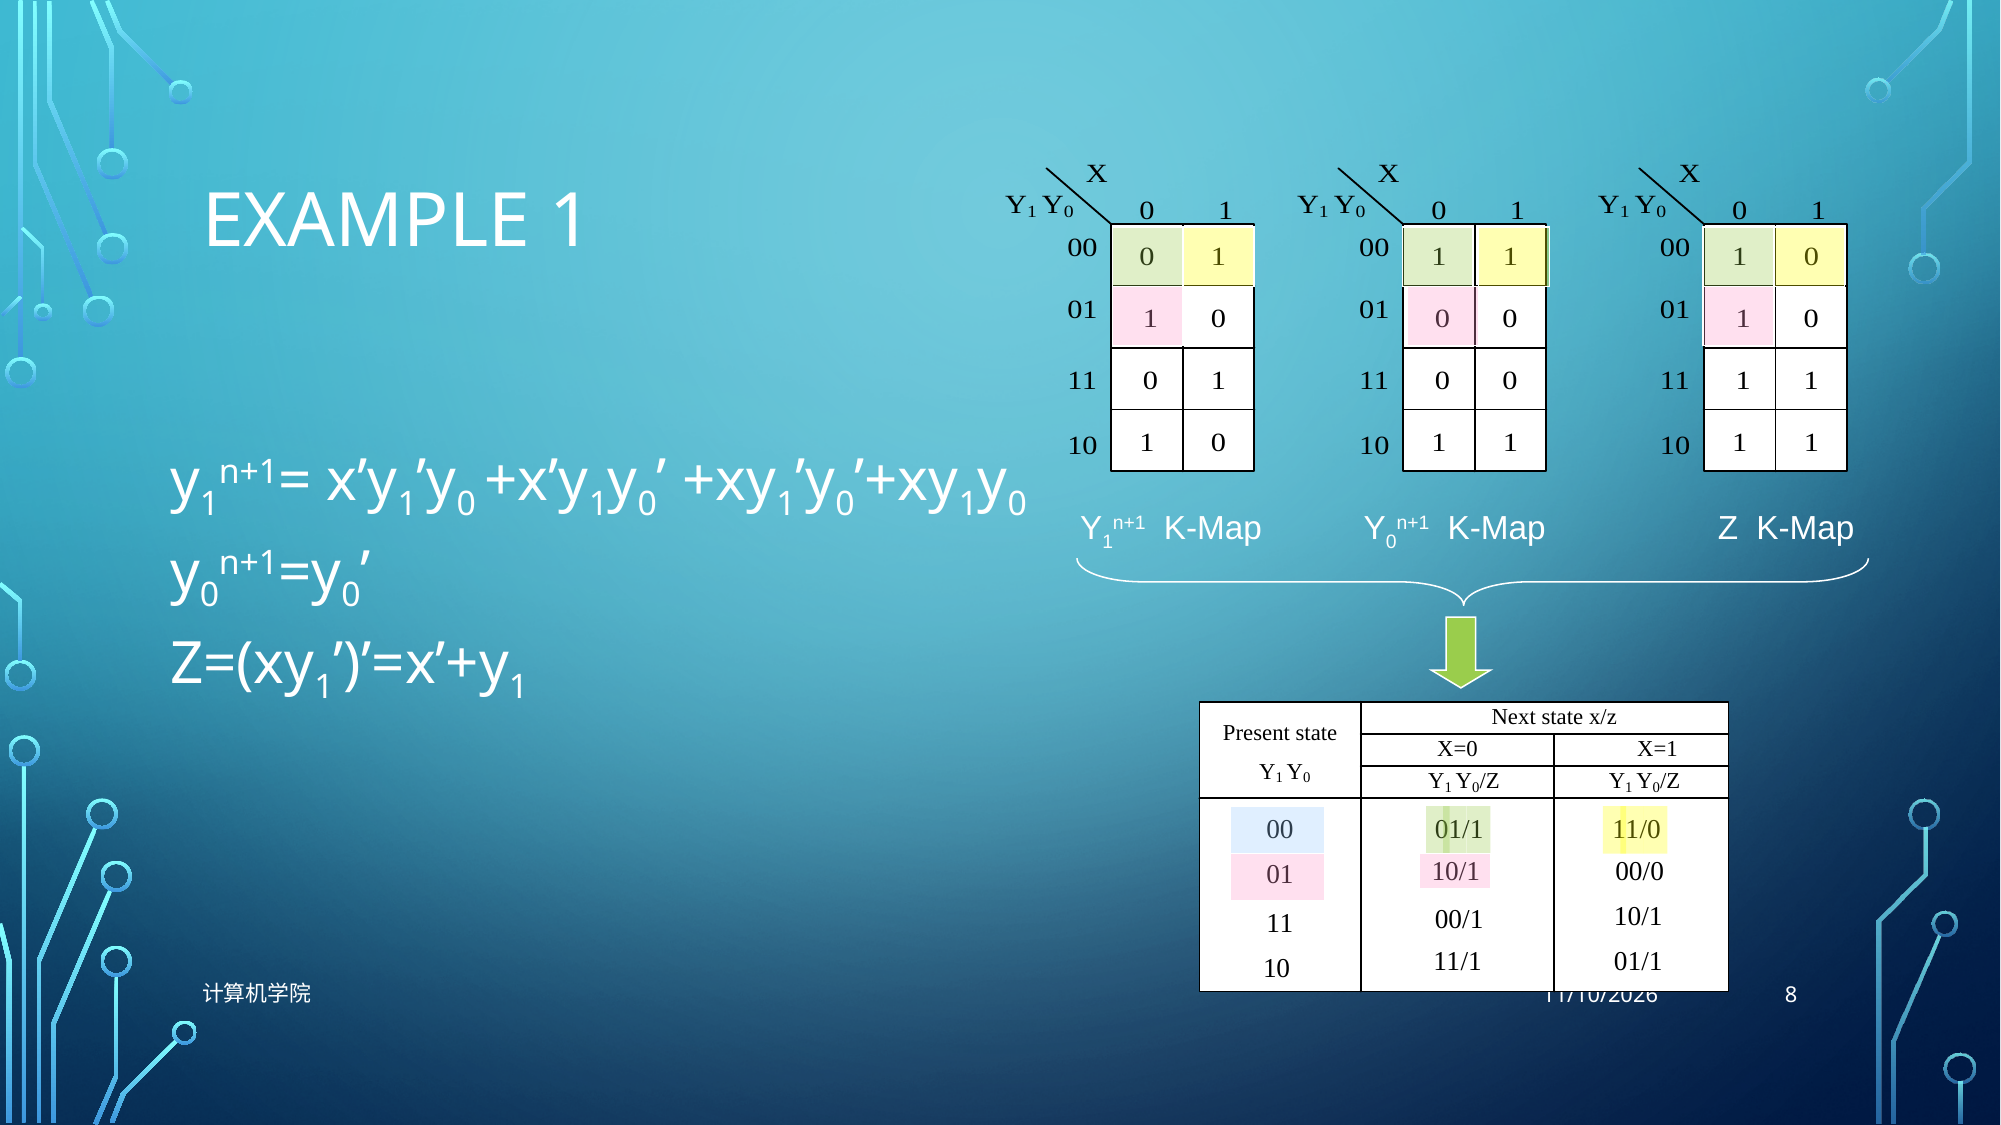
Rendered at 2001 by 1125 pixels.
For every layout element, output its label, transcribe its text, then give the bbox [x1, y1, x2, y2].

text_box Y1n+1 K-Map [1065, 499, 1314, 560]
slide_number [1223, 996, 1674, 1025]
text_box Z K-Map [1703, 499, 1952, 554]
footer 计算机学院 [187, 965, 1211, 1025]
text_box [1194, 697, 1733, 996]
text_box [977, 156, 1904, 476]
text_box Y0n+1 K-Map [1348, 499, 1597, 558]
text_box [1431, 617, 1491, 688]
text_box [1076, 558, 1869, 606]
slide_number 8 [1685, 965, 1813, 1025]
text_box y1n+1= x’y1’y0 +x’y1y0’ +xy1’y0’+xy1y0 y0n+1=y0’ Z=(xy1’)’=x’+y1 [80, 435, 1077, 794]
title Example 1 [187, 101, 1813, 344]
